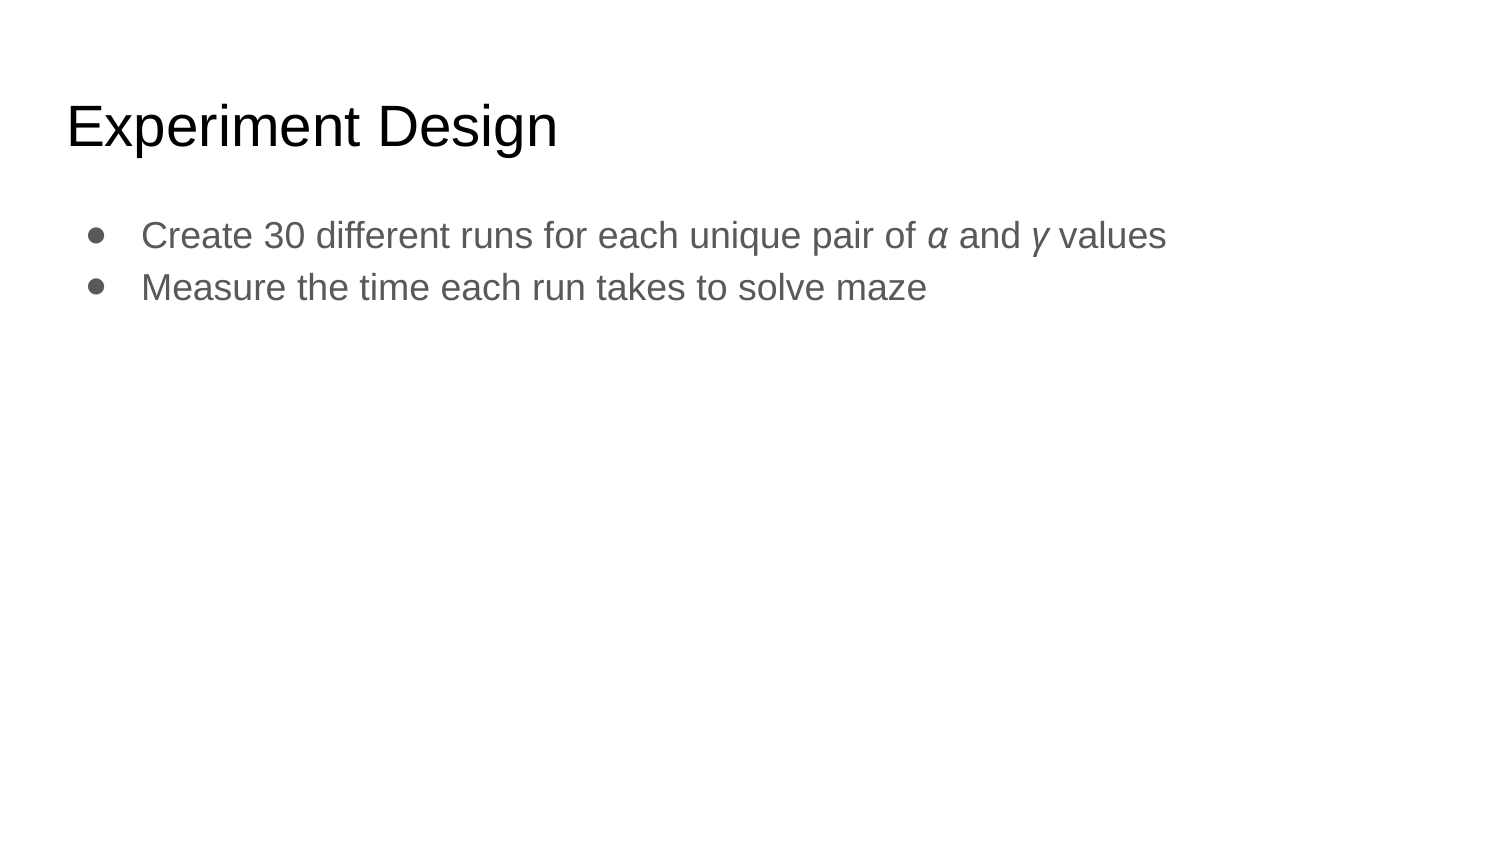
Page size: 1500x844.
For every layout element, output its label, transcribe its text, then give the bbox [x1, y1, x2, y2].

list Create 30 different runs for each unique pair of α and γ values Measure the time each run takes to solve maze [51, 189, 1449, 750]
title Experiment Design [51, 72, 1449, 167]
